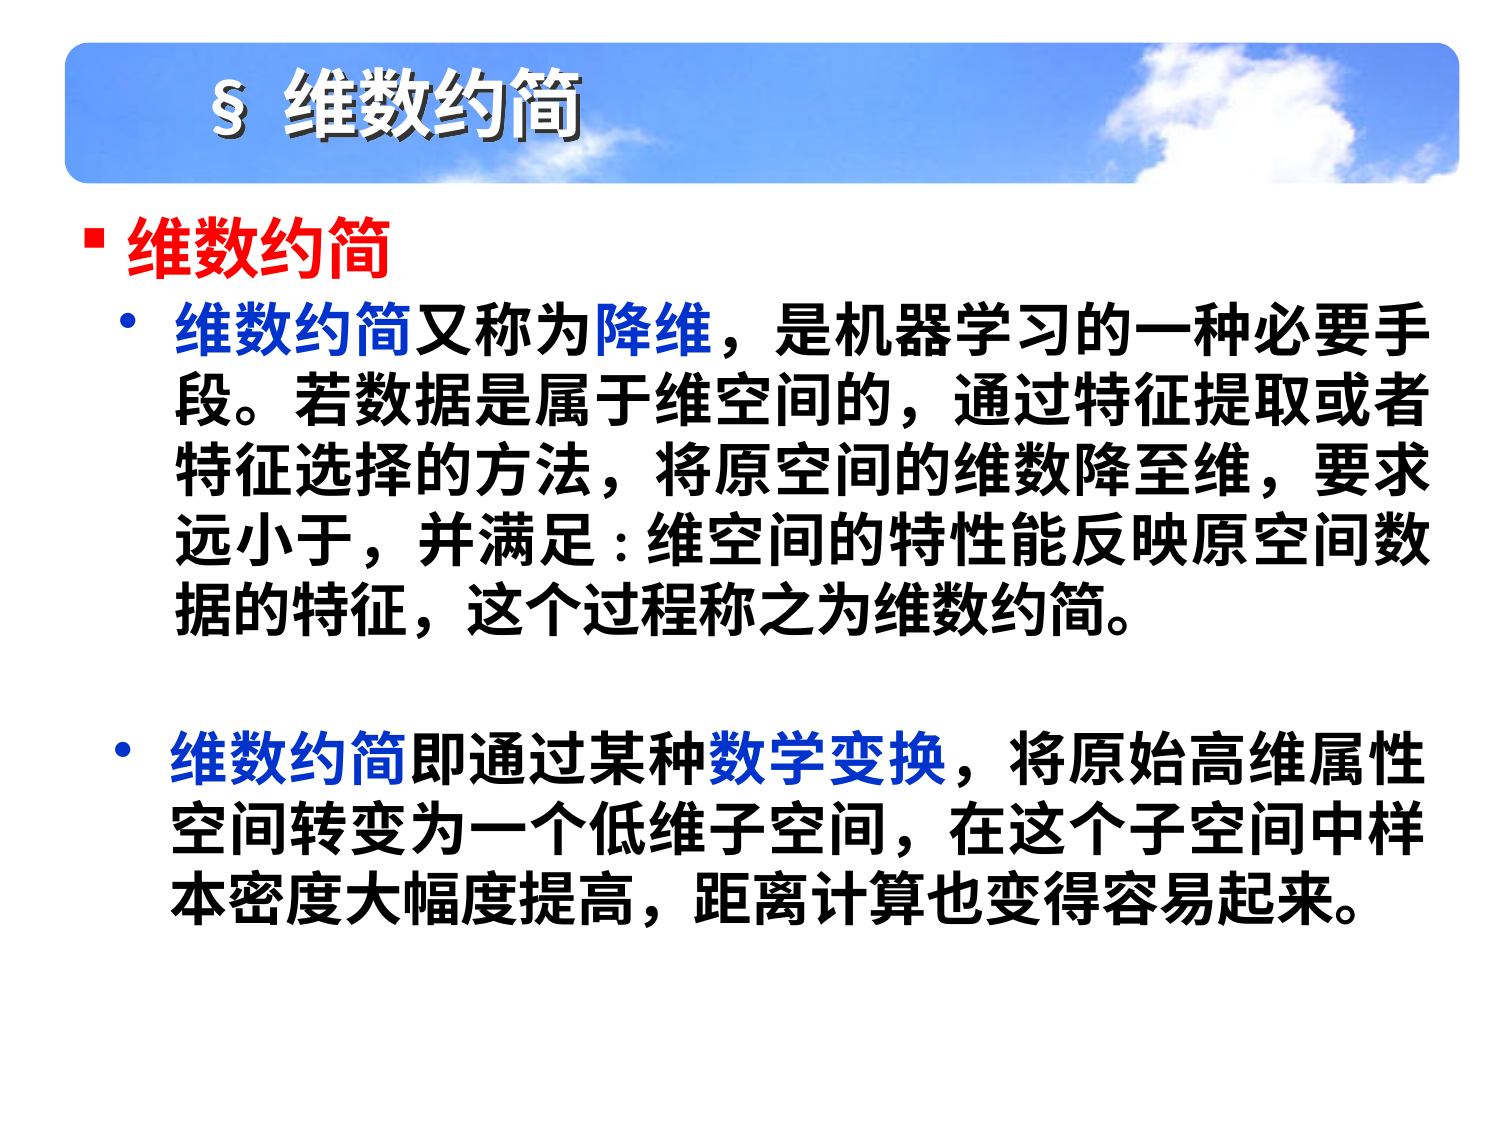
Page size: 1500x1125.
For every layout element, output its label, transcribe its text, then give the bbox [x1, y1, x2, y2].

picture [64, 42, 1460, 184]
title § 维数约简 [194, 42, 1408, 161]
text_box 维数约简即通过某种数学变换，将原始高维属性空间转变为一个低维子空间，在这个子空间中样本密度大幅度提高，距离计算也变得容易起来。 [98, 714, 1442, 1028]
text_box 维数约简 [64, 199, 585, 295]
